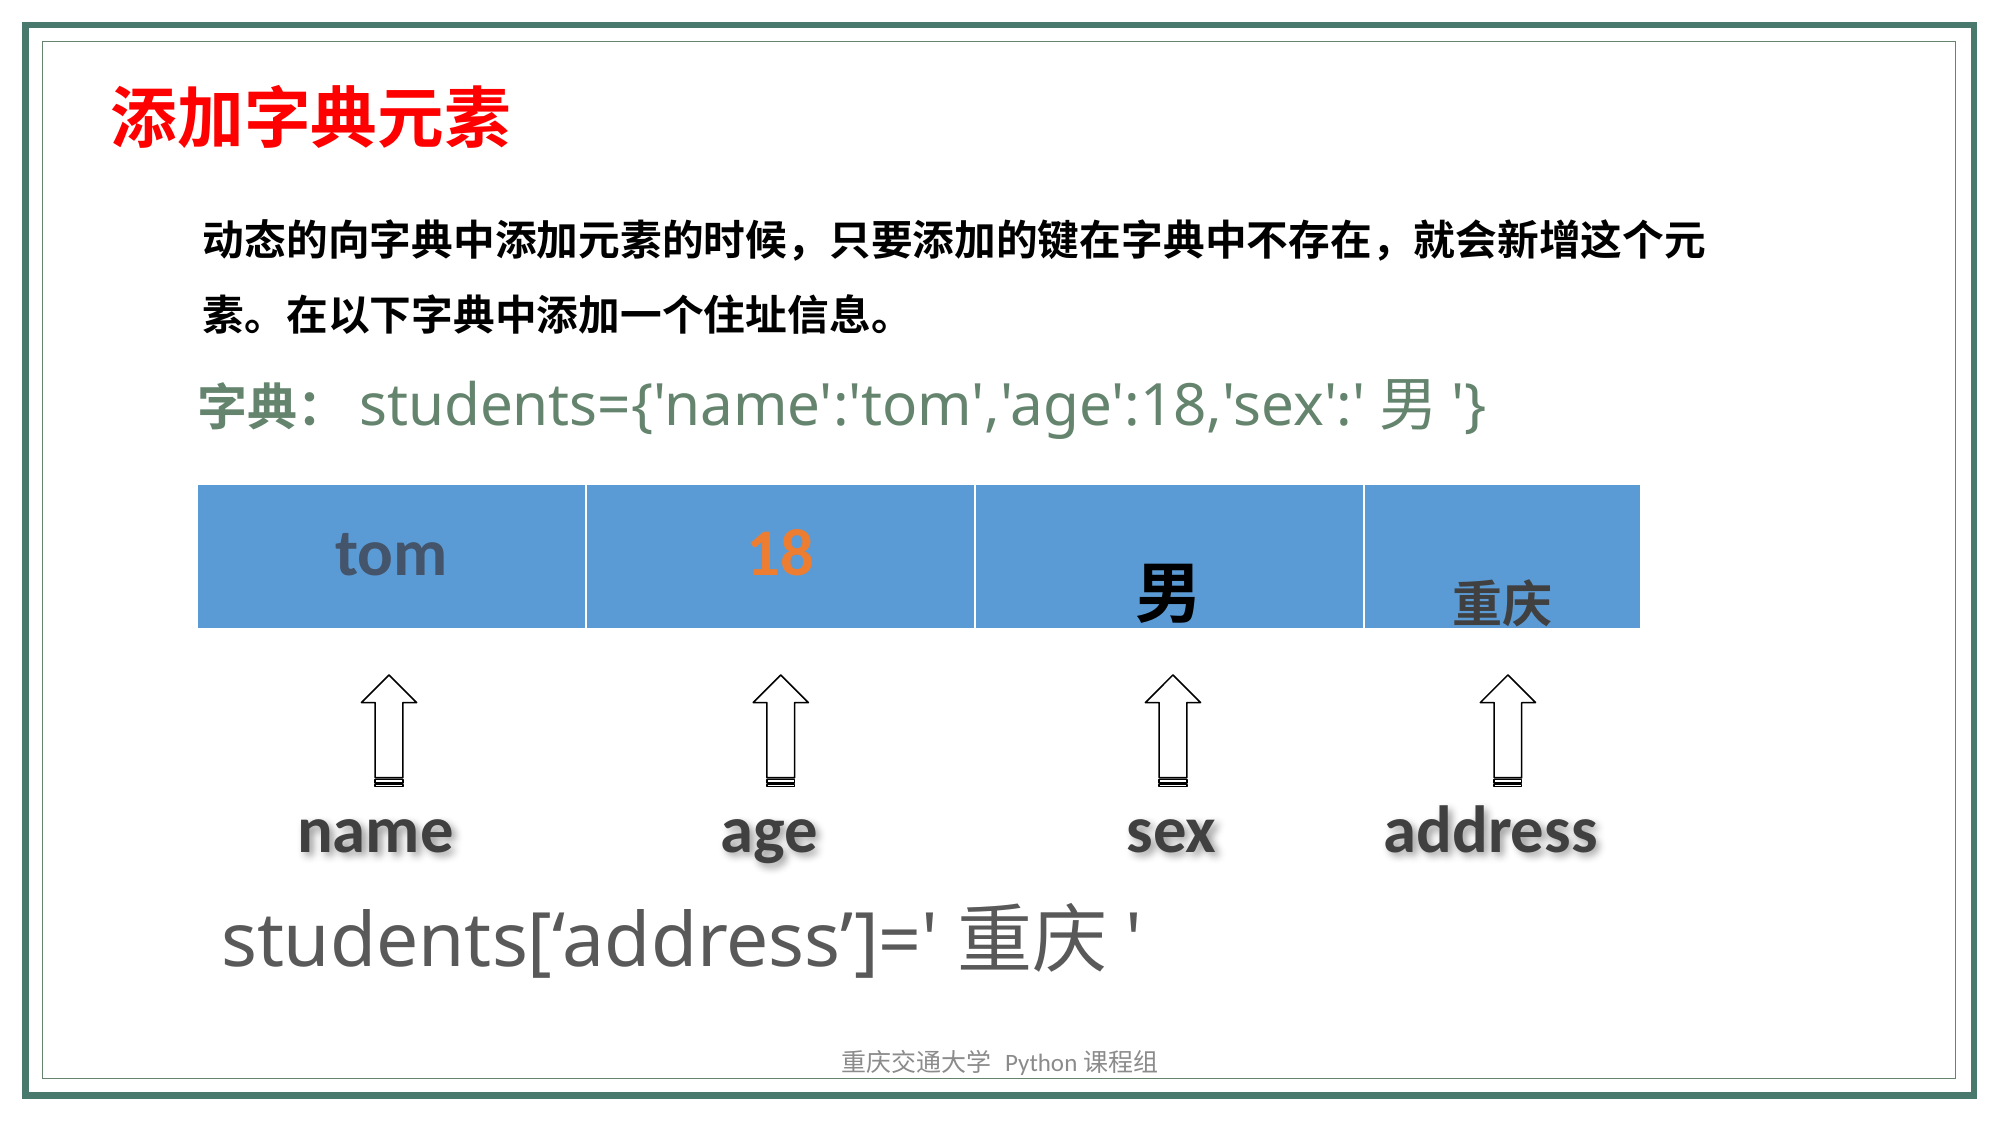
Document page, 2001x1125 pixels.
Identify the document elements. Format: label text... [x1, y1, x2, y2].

text_box students[‘address’]='重庆' [206, 884, 1338, 989]
footer 重庆交通大学 Python课程组 [662, 1031, 1338, 1092]
text_box [1145, 674, 1201, 778]
text_box 动态的向字典中添加元素的时候，只要添加的键在字典中不存在，就会新增这个元素。在以下字典中添加一个住址信息。 [188, 181, 1753, 347]
text_box [1494, 779, 1522, 783]
table_header 18 [587, 485, 974, 628]
text_box [42, 41, 1956, 1080]
text_box sex [1111, 778, 1257, 874]
text_box name [282, 778, 550, 874]
table_header 重庆 [1365, 485, 1640, 628]
text_box [1480, 674, 1536, 778]
table_header tom [198, 485, 585, 628]
text_box [25, 24, 1975, 1097]
text_box [766, 779, 795, 783]
text_box age [705, 778, 868, 874]
text_box [361, 674, 417, 778]
table_header 男 [976, 485, 1363, 628]
text_box 添加字典元素 [95, 68, 737, 164]
text_box [1159, 779, 1187, 783]
text_box 字典：students={'name':'tom','age':18,'sex':'男'} [182, 359, 1807, 445]
text_box [753, 674, 809, 778]
text_box [375, 779, 403, 783]
text_box address [1368, 778, 1773, 874]
